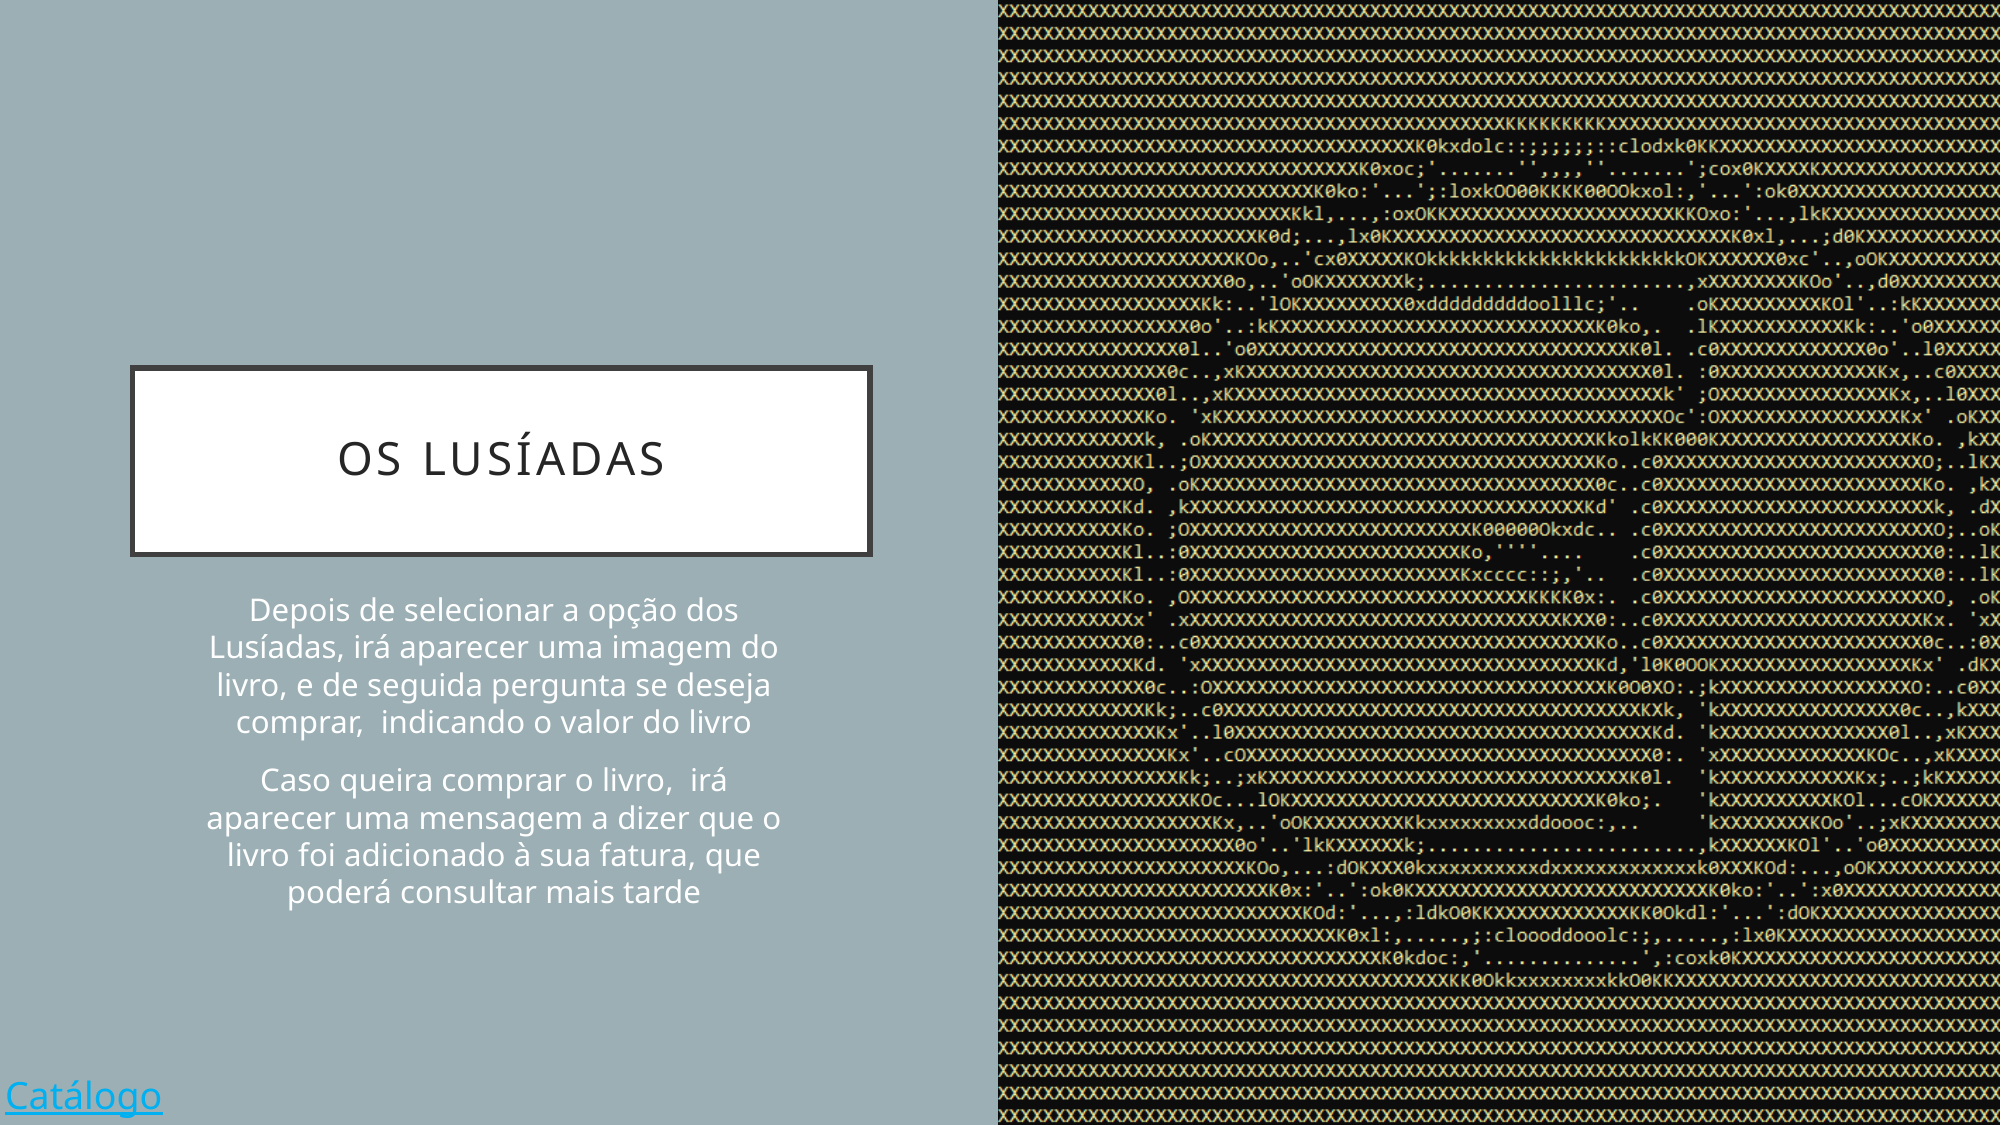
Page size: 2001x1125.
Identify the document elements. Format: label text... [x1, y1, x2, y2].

title Os Lusíadas [130, 365, 873, 557]
list Depois de selecionar a opção dos Lusíadas, irá aparecer uma imagem do livro, e de seguida pergunta se deseja comprar, indicando o valor do livro Caso queira comprar o livro, irá aparecer uma mensagem a dizer que o livro foi adicionado à sua fatura, que poderá consultar mais tarde [183, 582, 806, 943]
text_box Catálogo [0, 1064, 178, 1125]
picture [998, 0, 2000, 1125]
